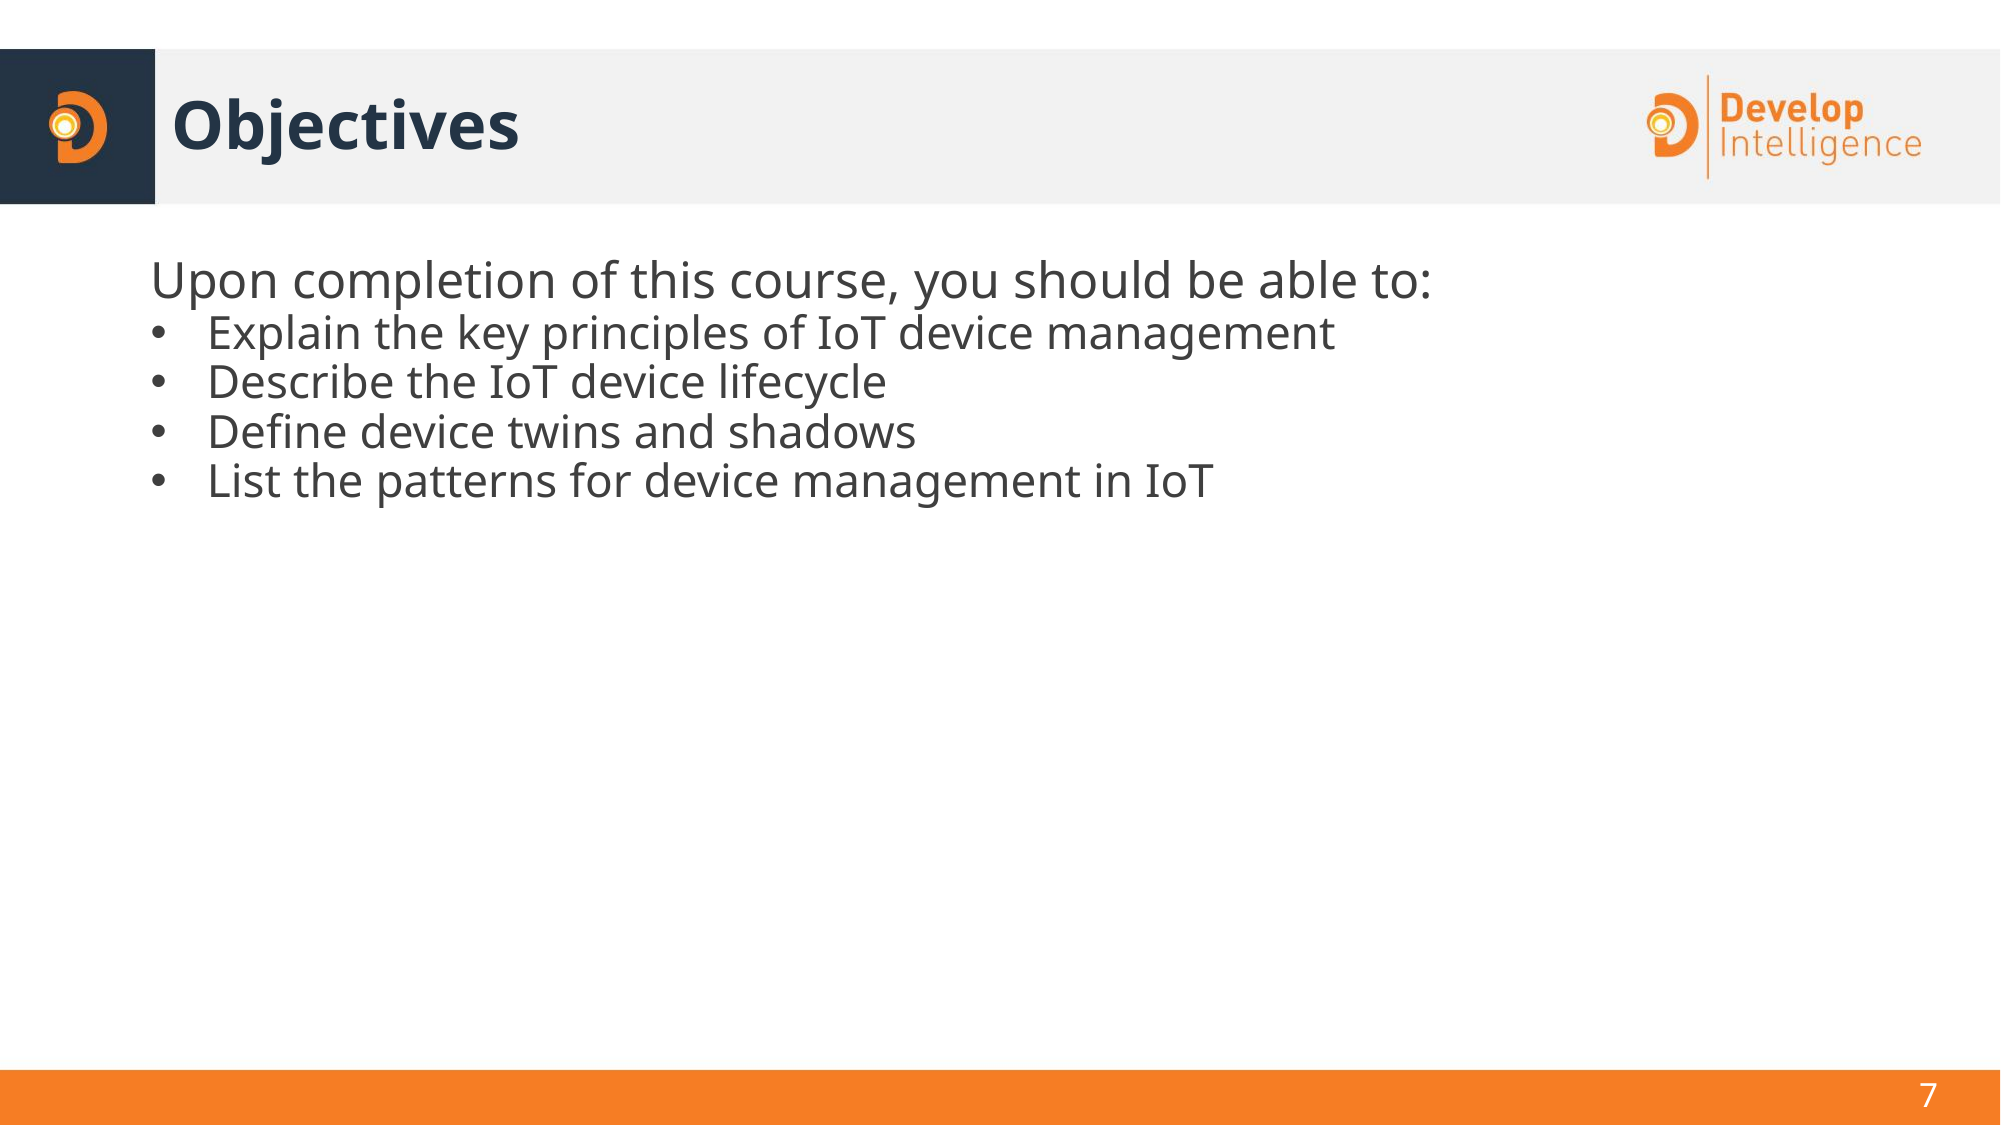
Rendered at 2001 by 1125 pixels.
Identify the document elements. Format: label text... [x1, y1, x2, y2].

picture [0, 0, 2001, 1125]
slide_number 7 [1860, 1072, 1998, 1122]
title Objectives [156, 53, 1999, 203]
list Upon completion of this course, you should be able to: Explain the key principles of IoT device management Describe the IoT device lifecycle Define device twins and shadows List the patterns for device management in IoT [135, 248, 1941, 1016]
